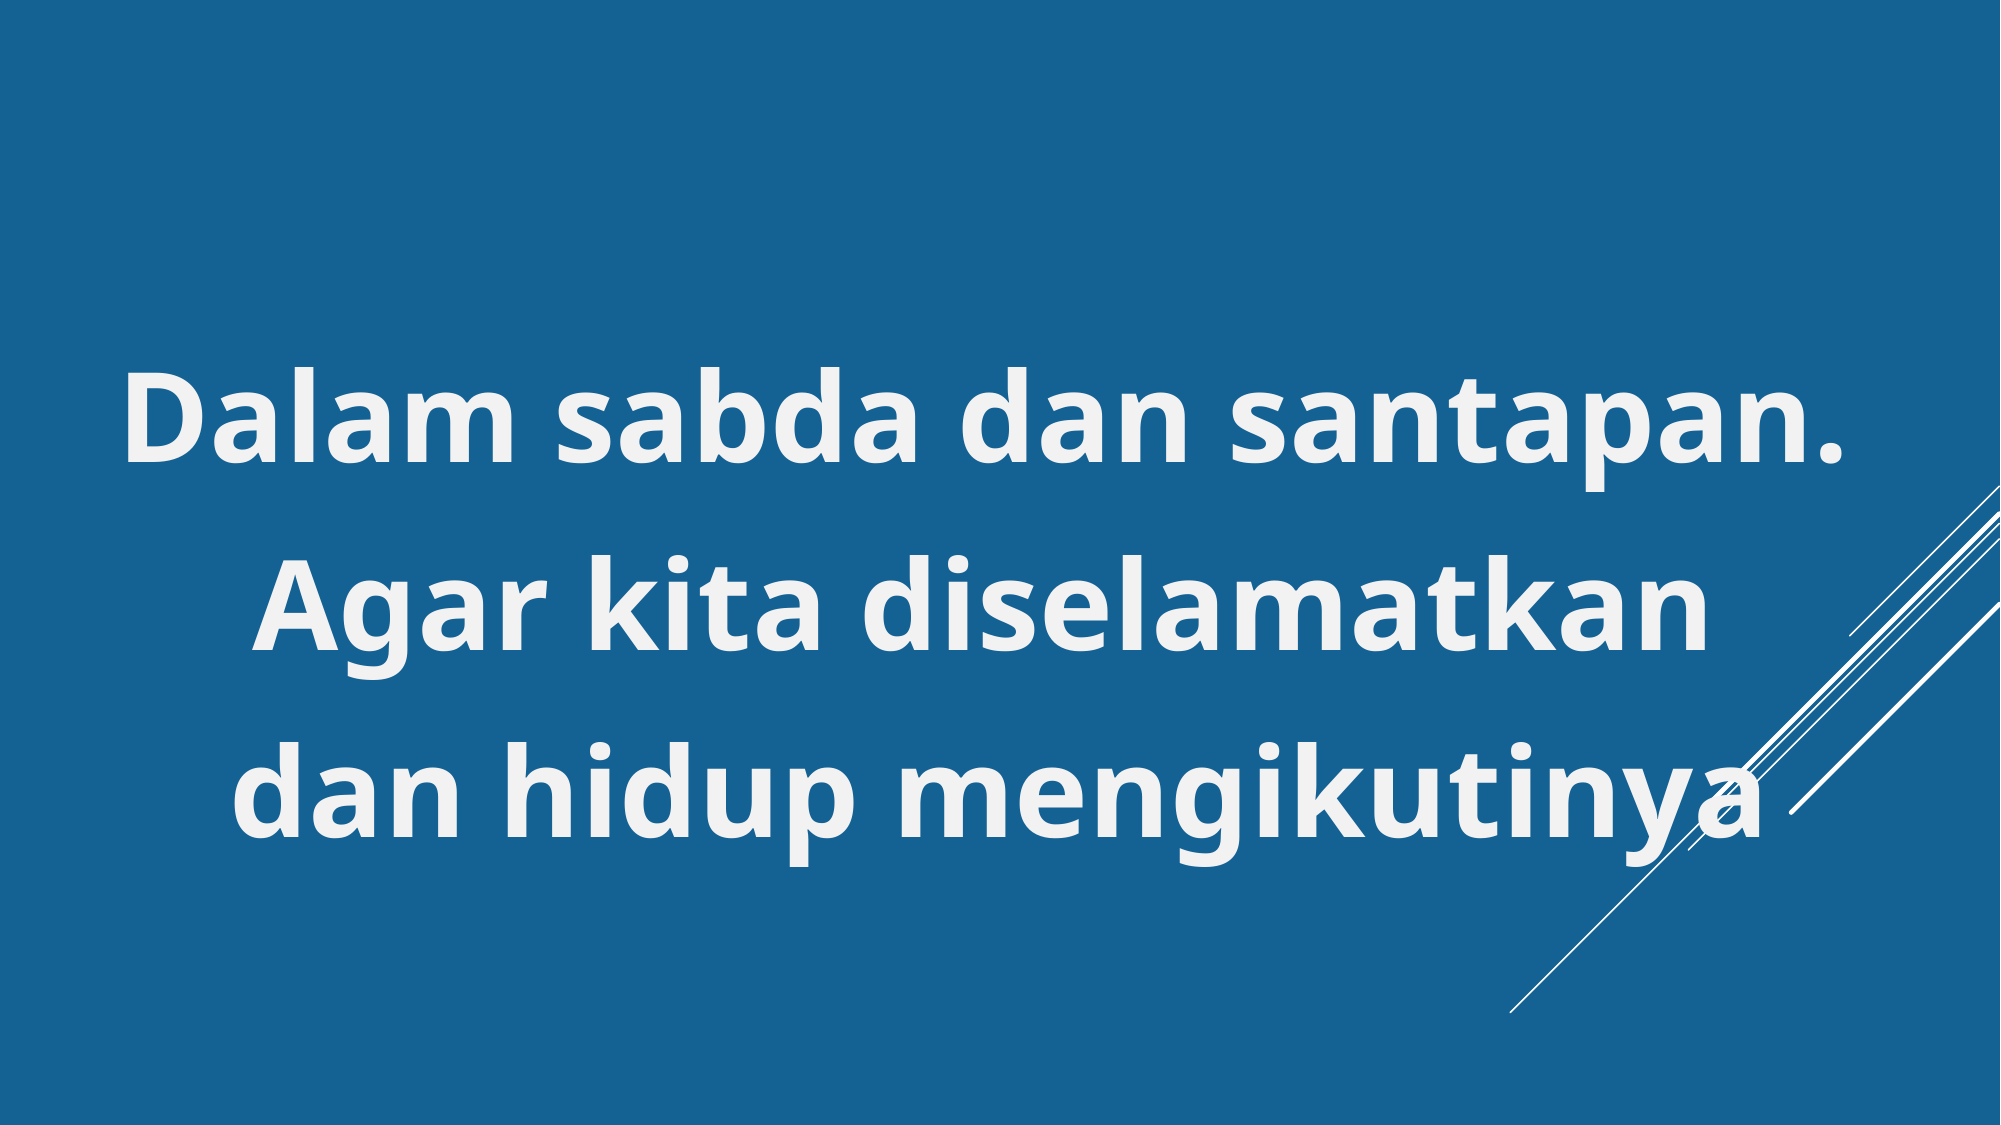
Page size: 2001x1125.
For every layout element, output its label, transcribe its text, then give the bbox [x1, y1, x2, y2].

list Dalam sabda dan santapan. Agar kita diselamatkan dan hidup mengikutinya [0, 222, 2000, 979]
